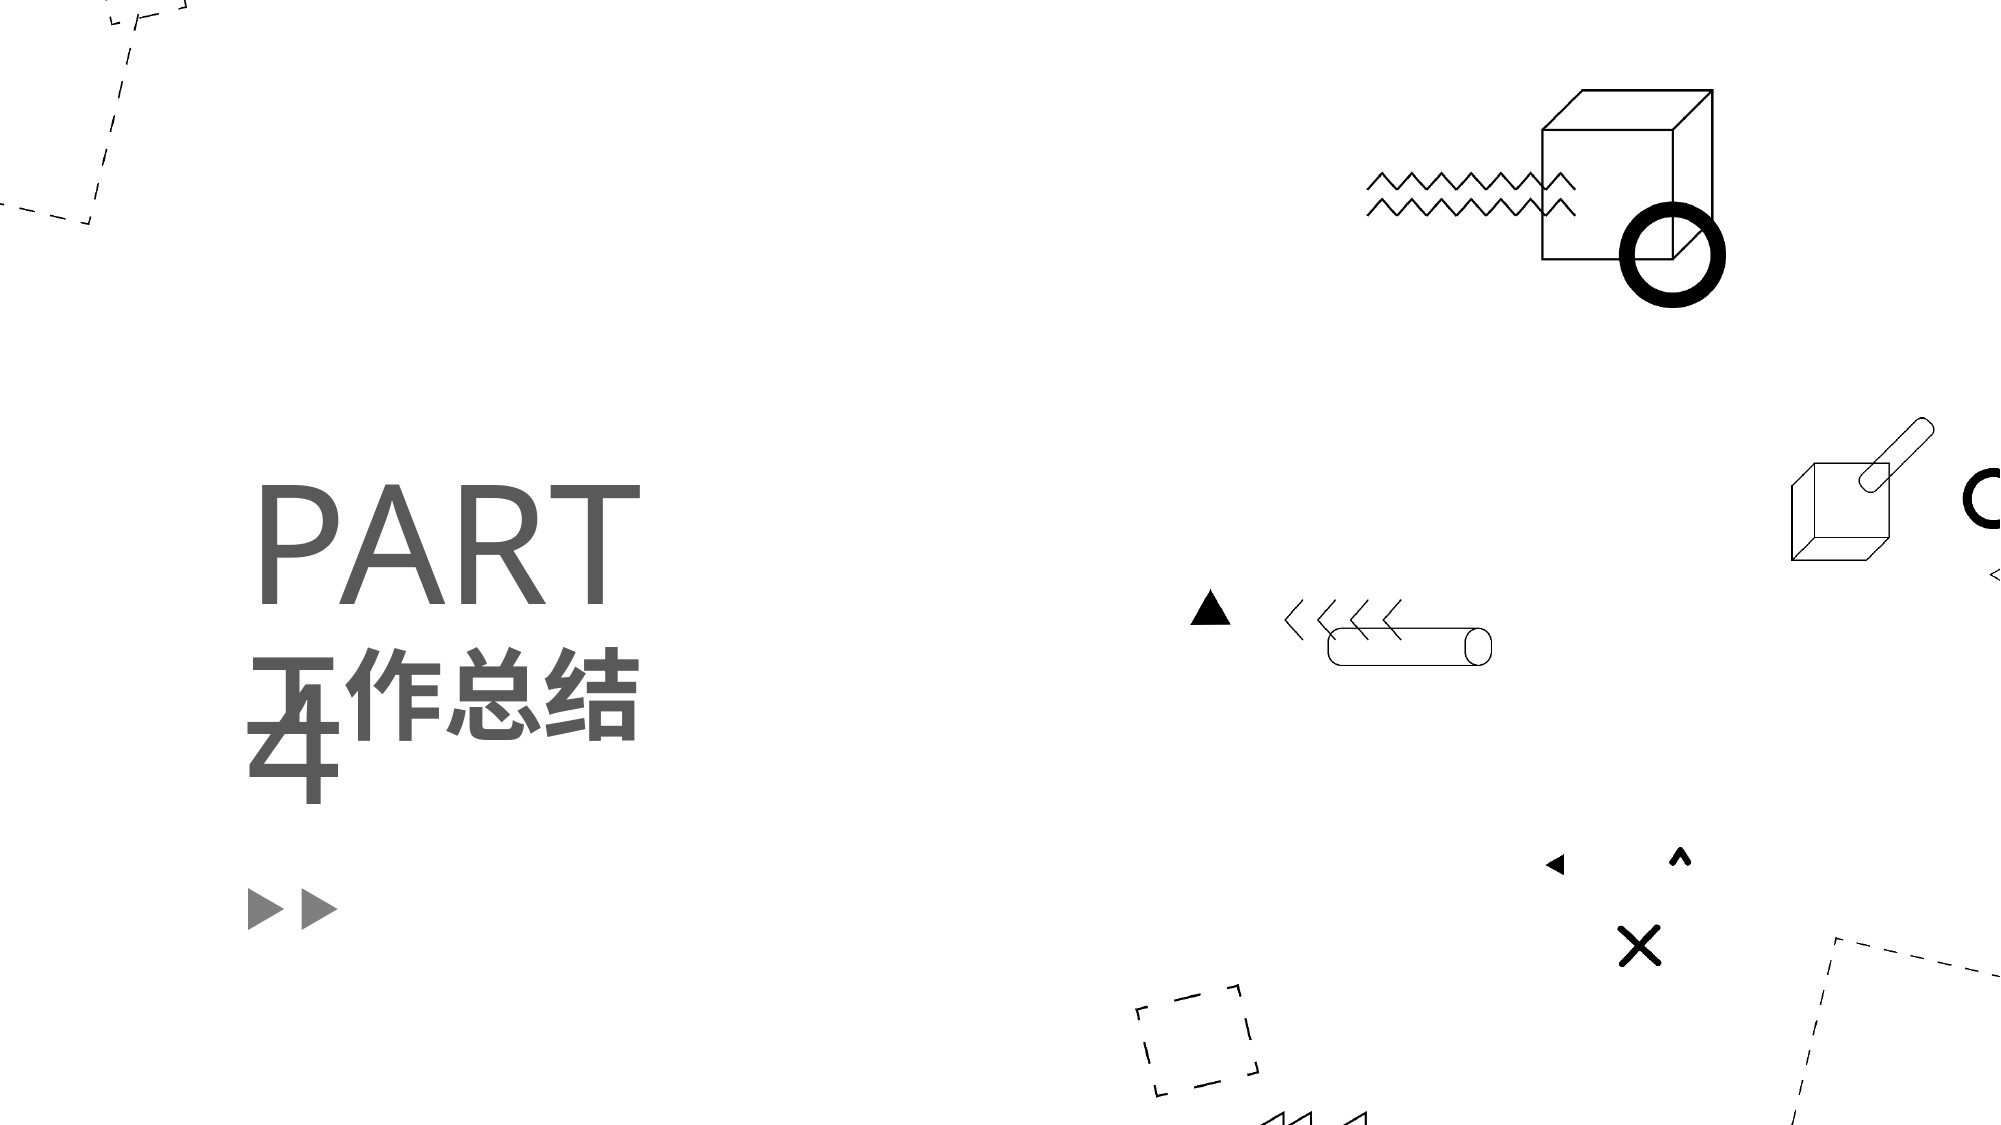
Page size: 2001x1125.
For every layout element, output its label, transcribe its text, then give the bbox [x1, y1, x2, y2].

picture [0, 0, 187, 225]
text_box [247, 886, 287, 932]
picture [1189, 589, 1492, 666]
text_box PART 4 [231, 430, 799, 624]
text_box PART 4 [231, 760, 799, 845]
text_box 工作总结 [228, 624, 877, 760]
picture [1791, 937, 2000, 1125]
picture [1545, 847, 1691, 968]
picture [1134, 984, 1367, 1125]
picture [1791, 417, 2000, 590]
text_box [300, 886, 340, 932]
picture [1366, 89, 1726, 309]
